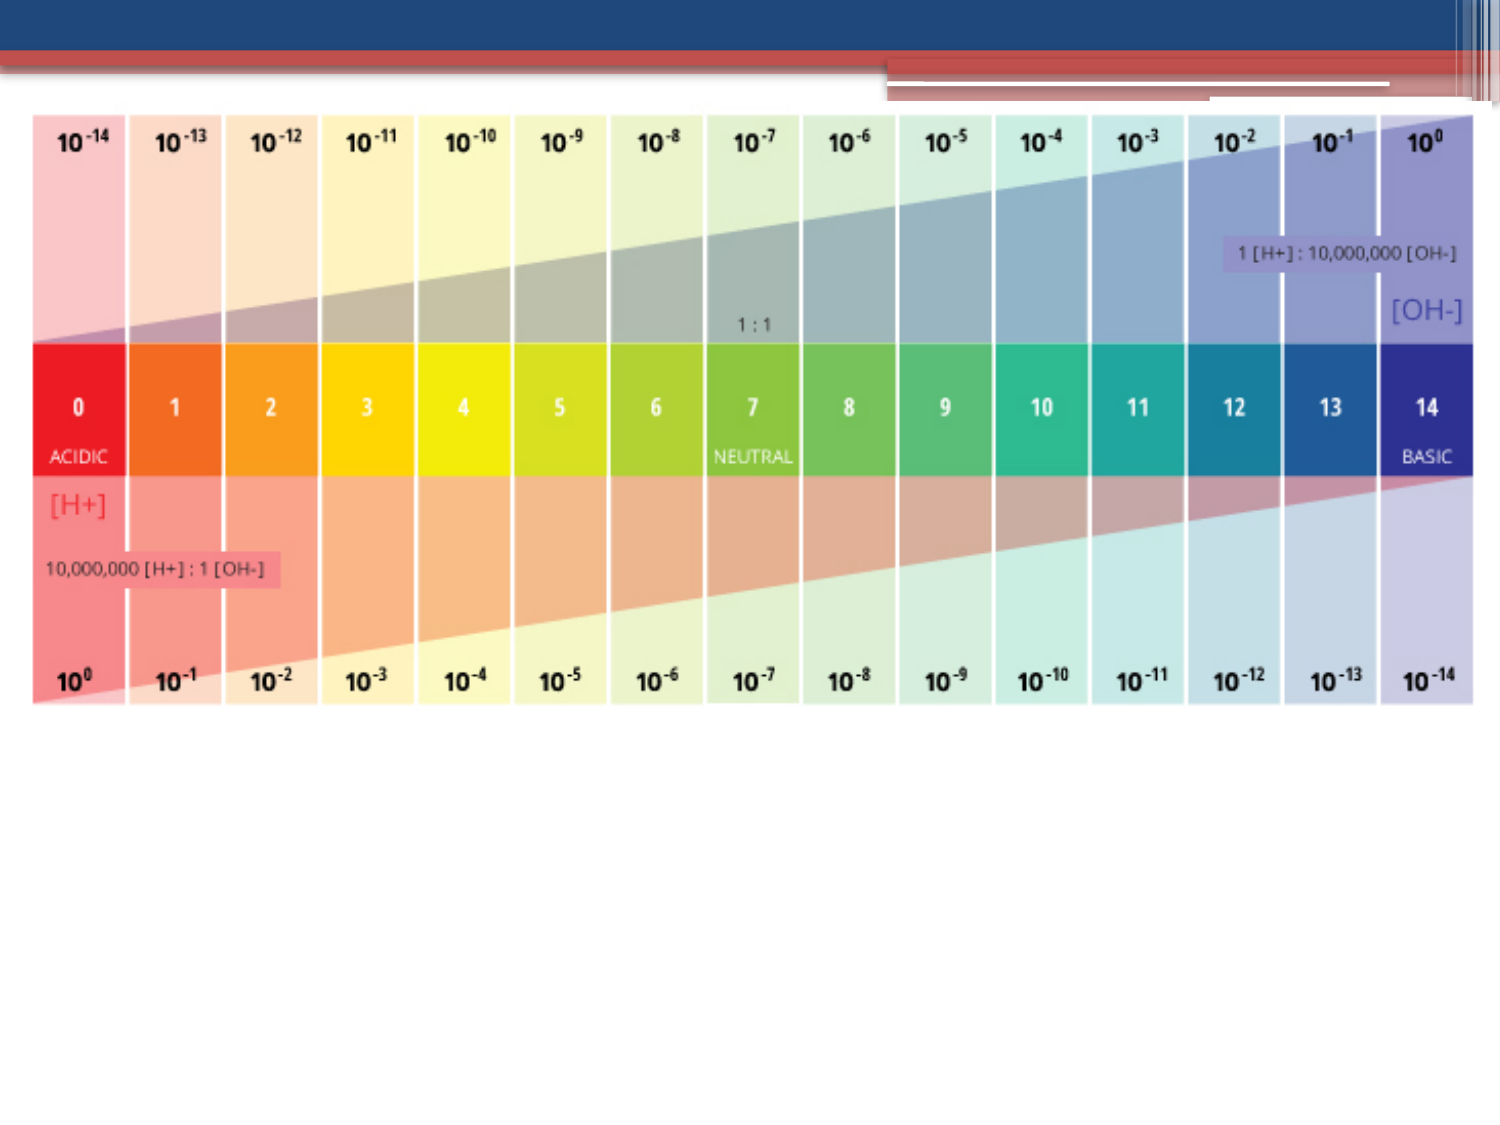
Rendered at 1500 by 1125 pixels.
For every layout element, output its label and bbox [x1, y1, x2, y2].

picture [17, 101, 1493, 717]
